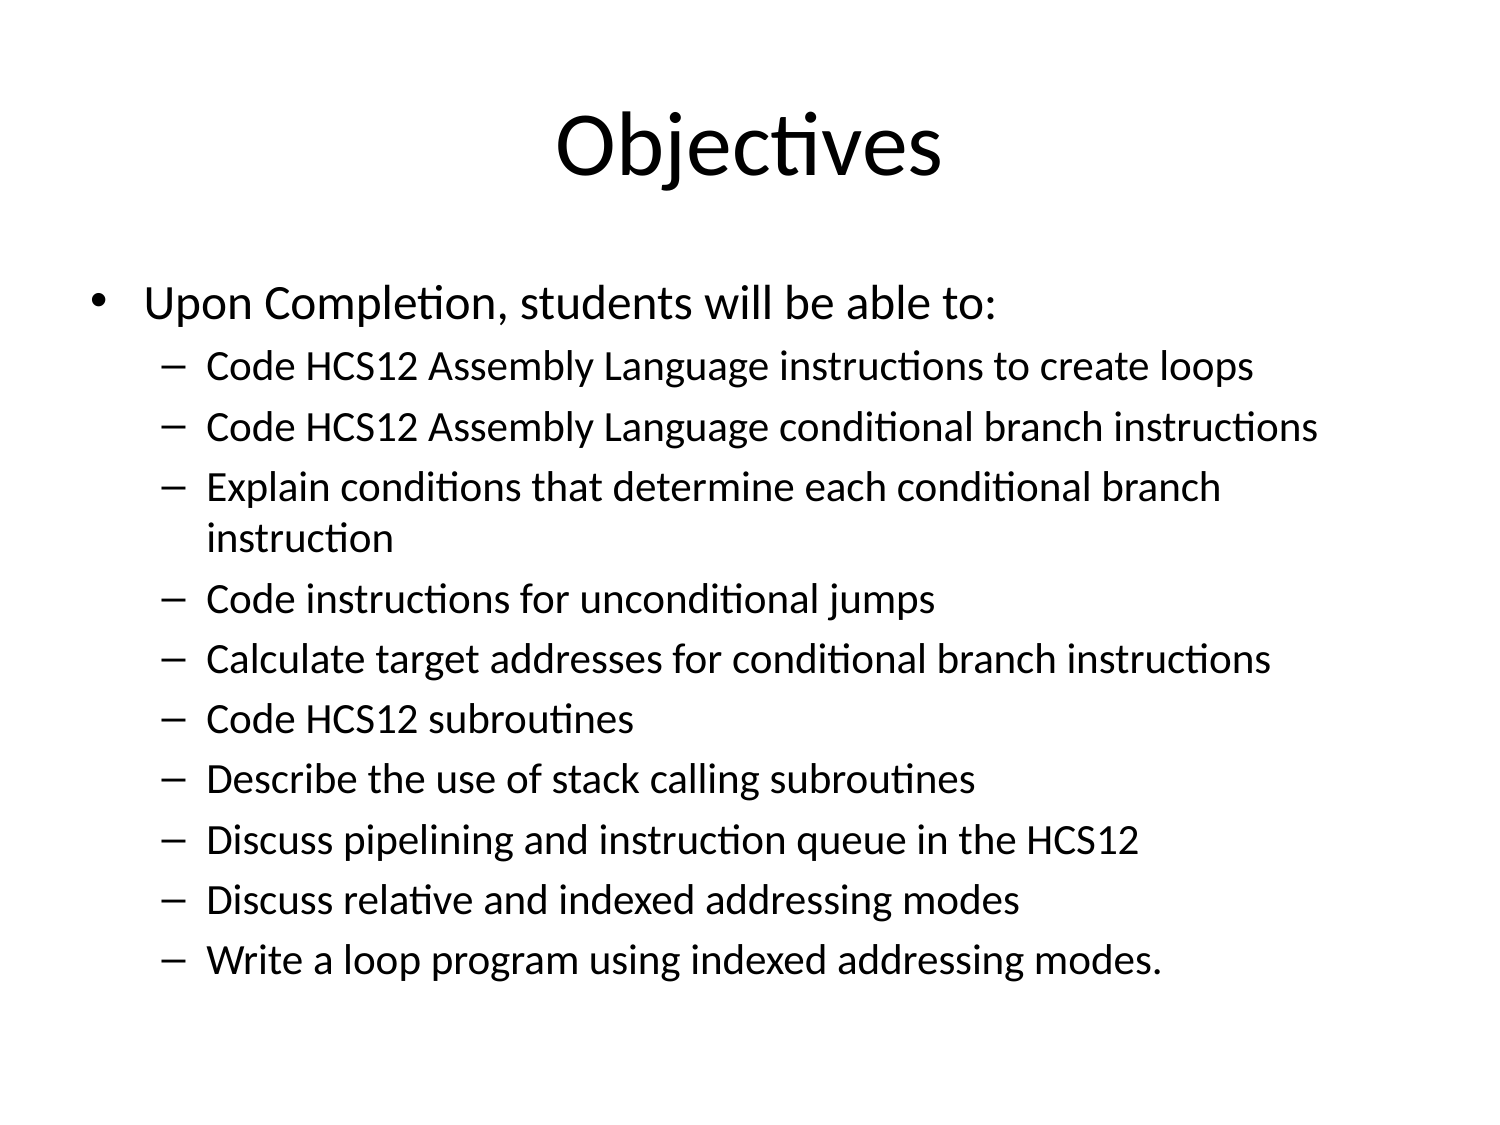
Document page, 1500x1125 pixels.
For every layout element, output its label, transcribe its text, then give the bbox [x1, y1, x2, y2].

list Upon Completion, students will be able to: Code HCS12 Assembly Language instructions to create loops Code HCS12 Assembly Language conditional branch instructions Explain conditions that determine each conditional branch instruction Code instructions for unconditional jumps Calculate target addresses for conditional branch instructions Code HCS12 subroutines Describe the use of stack calling subroutines Discuss pipelining and instruction queue in the HCS12 Discuss relative and indexed addressing modes Write a loop program using indexed addressing modes. [75, 262, 1425, 1005]
title Objectives [75, 45, 1425, 233]
